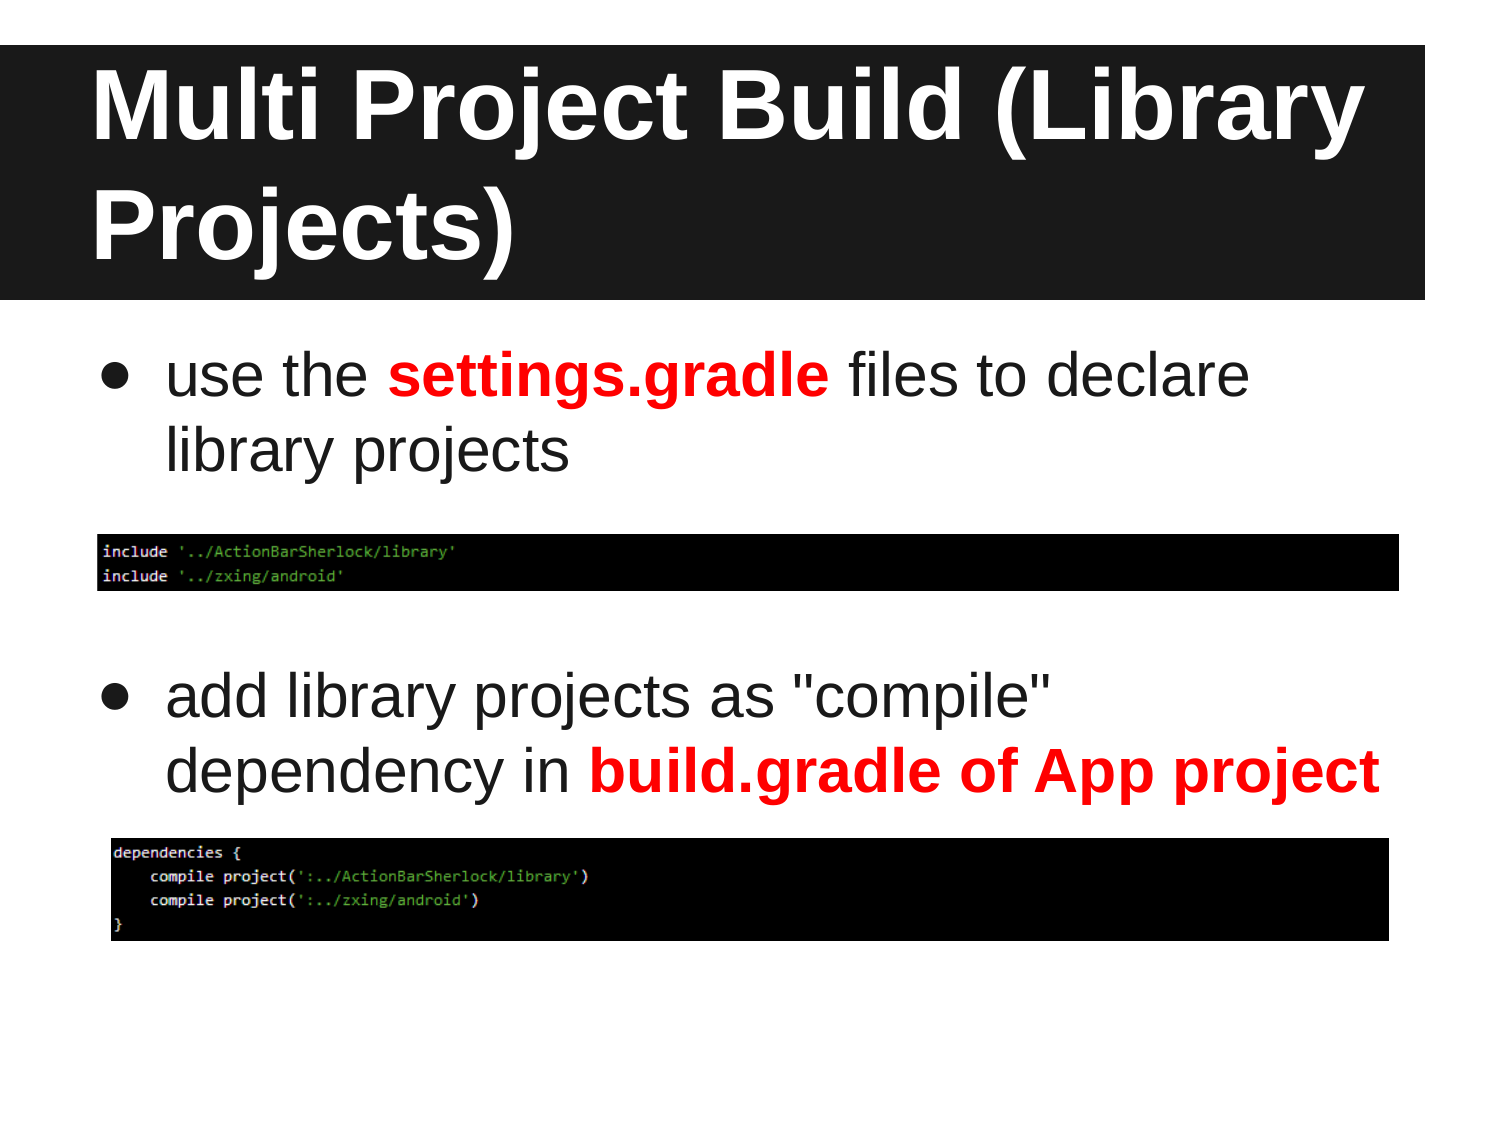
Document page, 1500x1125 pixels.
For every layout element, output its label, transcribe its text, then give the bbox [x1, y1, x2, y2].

text_box add library projects as "compile" dependency in build.gradle of App project [74, 640, 1420, 1039]
picture [95, 534, 1399, 591]
list use the settings.gradle files to declare library projects [75, 319, 1425, 602]
picture [111, 838, 1389, 941]
title Multi Project Build (Library Projects) [75, 45, 1425, 295]
